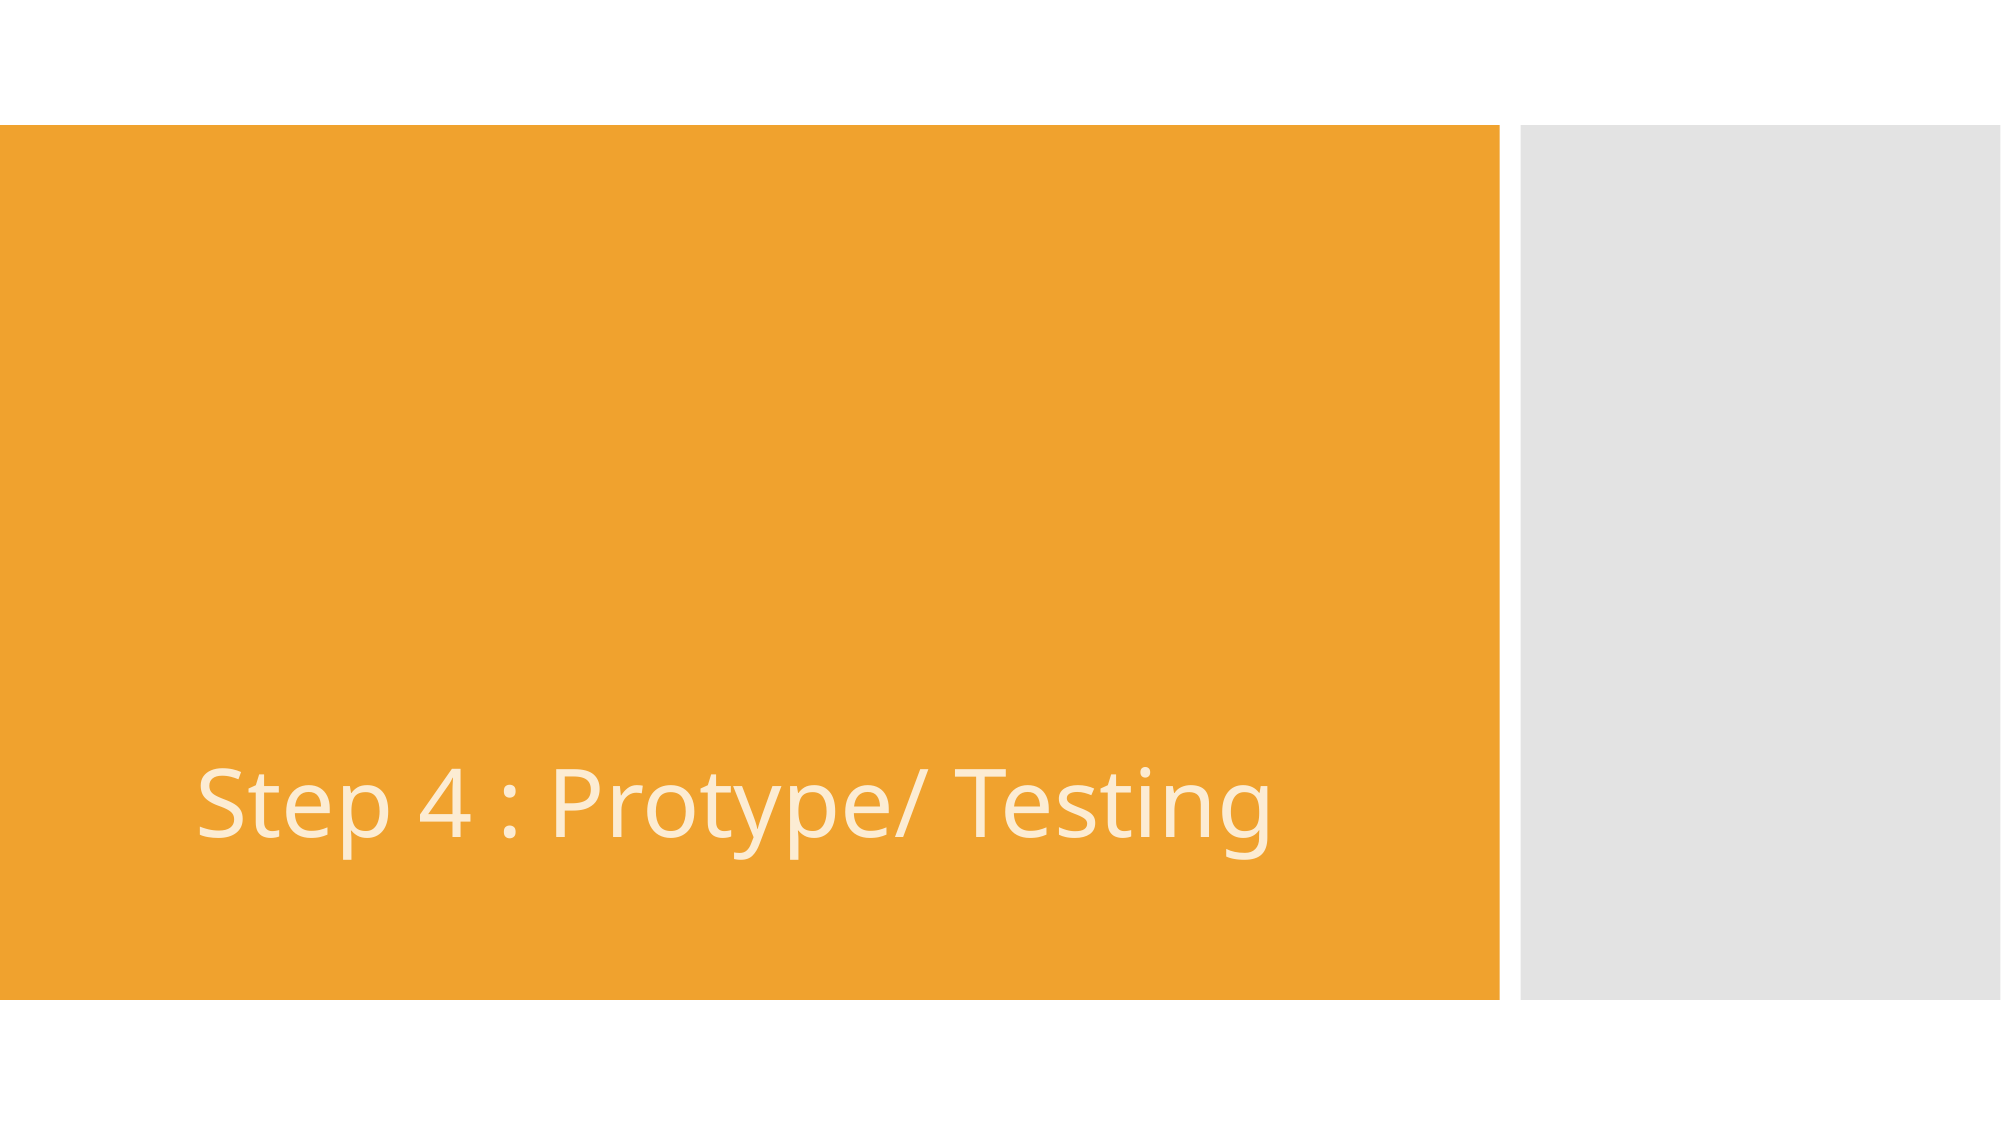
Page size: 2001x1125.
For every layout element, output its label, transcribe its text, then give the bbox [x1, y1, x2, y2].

subtitle Step 4 : Protype/ Testing [180, 766, 1381, 917]
